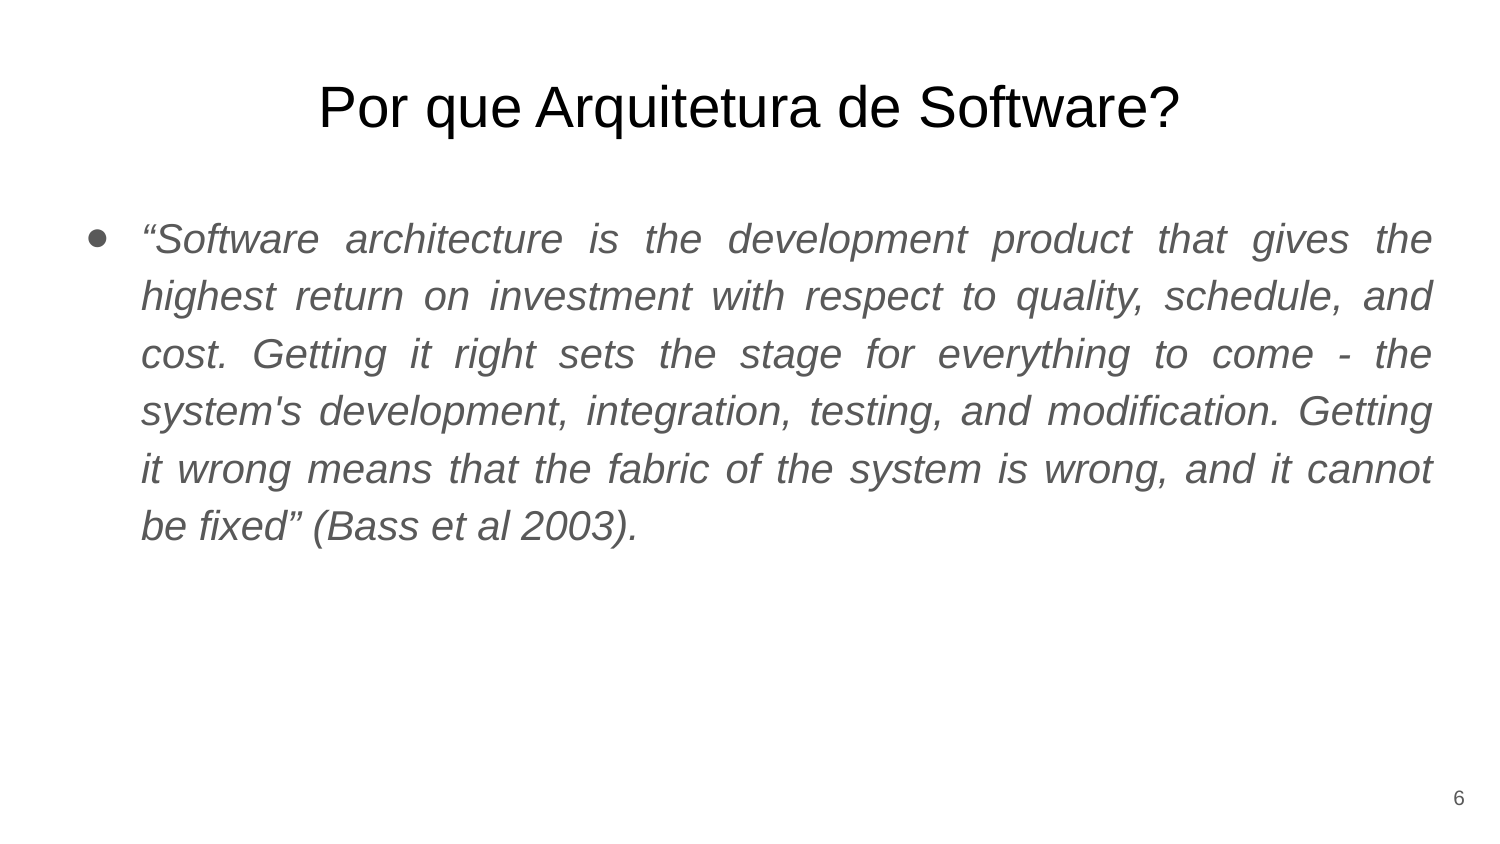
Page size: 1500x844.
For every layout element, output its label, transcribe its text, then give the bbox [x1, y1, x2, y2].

slide_number 6 [1389, 764, 1480, 830]
list “Software architecture is the development product that gives the highest return on investment with respect to quality, schedule, and cost. Getting it right sets the stage for everything to come - the system's development, integration, testing, and modification. Getting it wrong means that the fabric of the system is wrong, and it cannot be fixed” (Bass et al 2003). [51, 189, 1449, 750]
title Por que Arquitetura de Software? [51, 53, 1449, 148]
